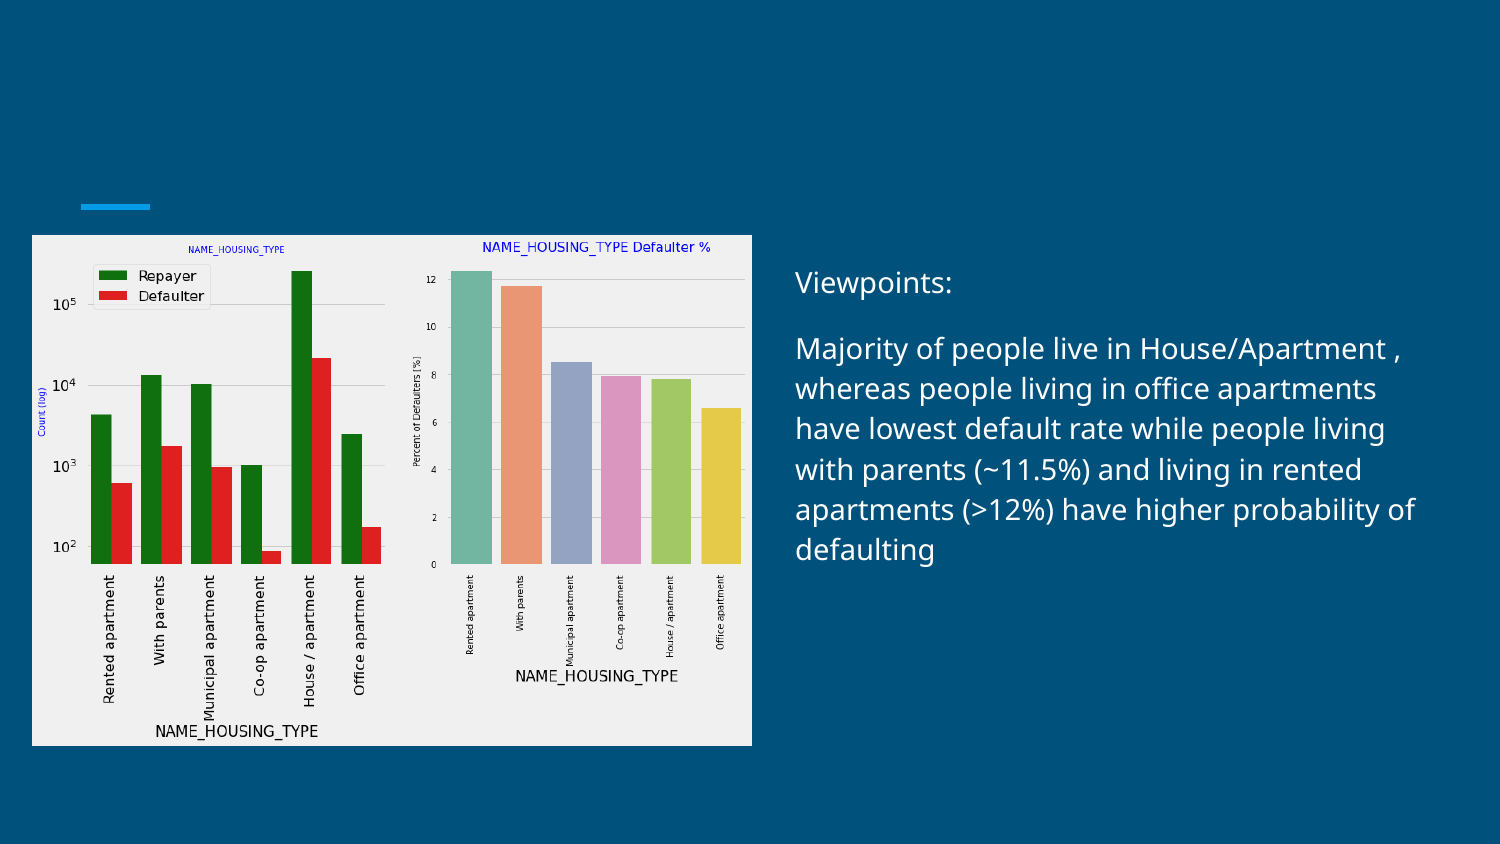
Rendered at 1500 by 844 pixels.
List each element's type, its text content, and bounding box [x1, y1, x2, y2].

picture [33, 236, 751, 745]
list Viewpoints: Majority of people live in House/Apartment , whereas people living in office apartments have lowest default rate while people living with parents (~11.5%) and living in rented apartments (>12%) have higher probability of defaulting [780, 244, 1437, 750]
